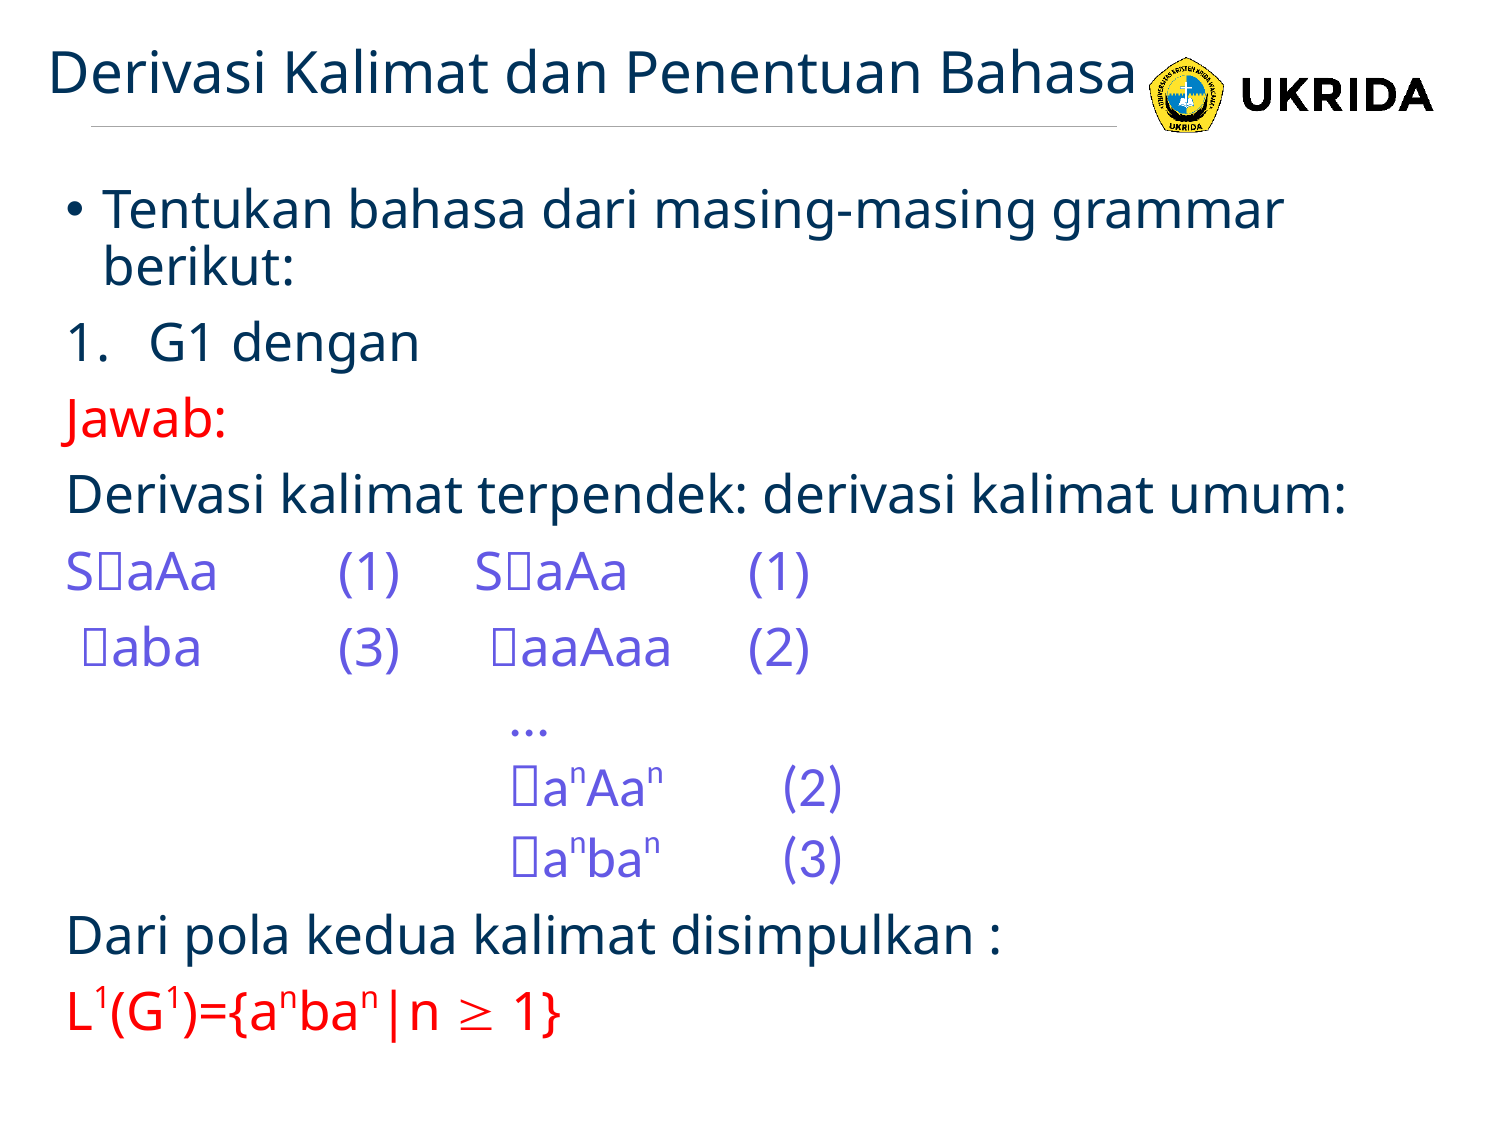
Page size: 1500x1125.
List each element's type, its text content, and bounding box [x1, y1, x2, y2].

title Derivasi Kalimat dan Penentuan Bahasa [32, 72, 1274, 146]
picture [1148, 56, 1434, 133]
